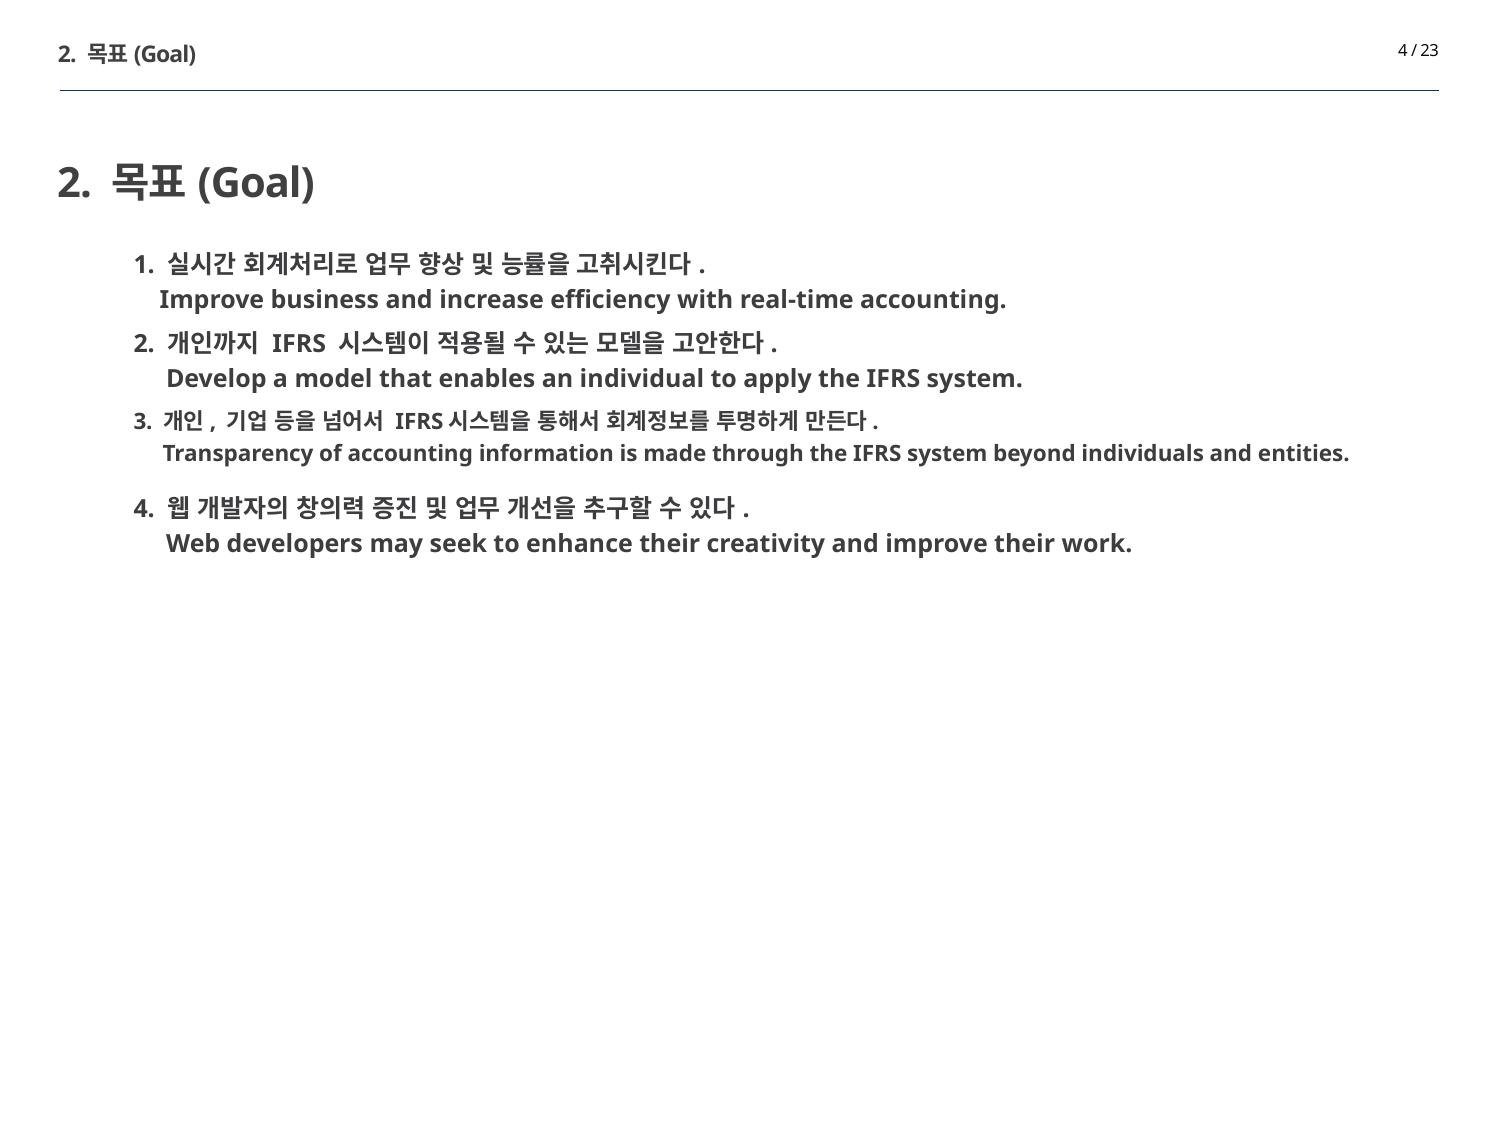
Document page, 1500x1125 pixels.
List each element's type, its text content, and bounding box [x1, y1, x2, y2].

text_box 1. 실시간 회계처리로 업무 향상 및 능률을 고취시킨다. Improve business and increase efficiency with real-time accounting. [118, 241, 1416, 319]
text_box 2. 목표(Goal) [43, 32, 559, 75]
text_box 4. 웹 개발자의 창의력 증진 및 업무 개선을 추구할 수 있다. Web developers may seek to enhance their creativity and improve their work. [118, 484, 1416, 566]
text_box 2. 개인까지 IFRS 시스템이 적용될 수 있는 모델을 고안한다. Develop a model that enables an individual to apply the IFRS system. [118, 319, 1416, 400]
title 2. 목표(Goal) [42, 114, 1190, 211]
text_box 4 / 23 [1193, 32, 1454, 70]
text_box 3. 개인, 기업 등을 넘어서 IFRS시스템을 통해서 회계정보를 투명하게 만든다. Transparency of accounting information is made through the IFRS system beyond individuals and entities. [118, 400, 1416, 481]
